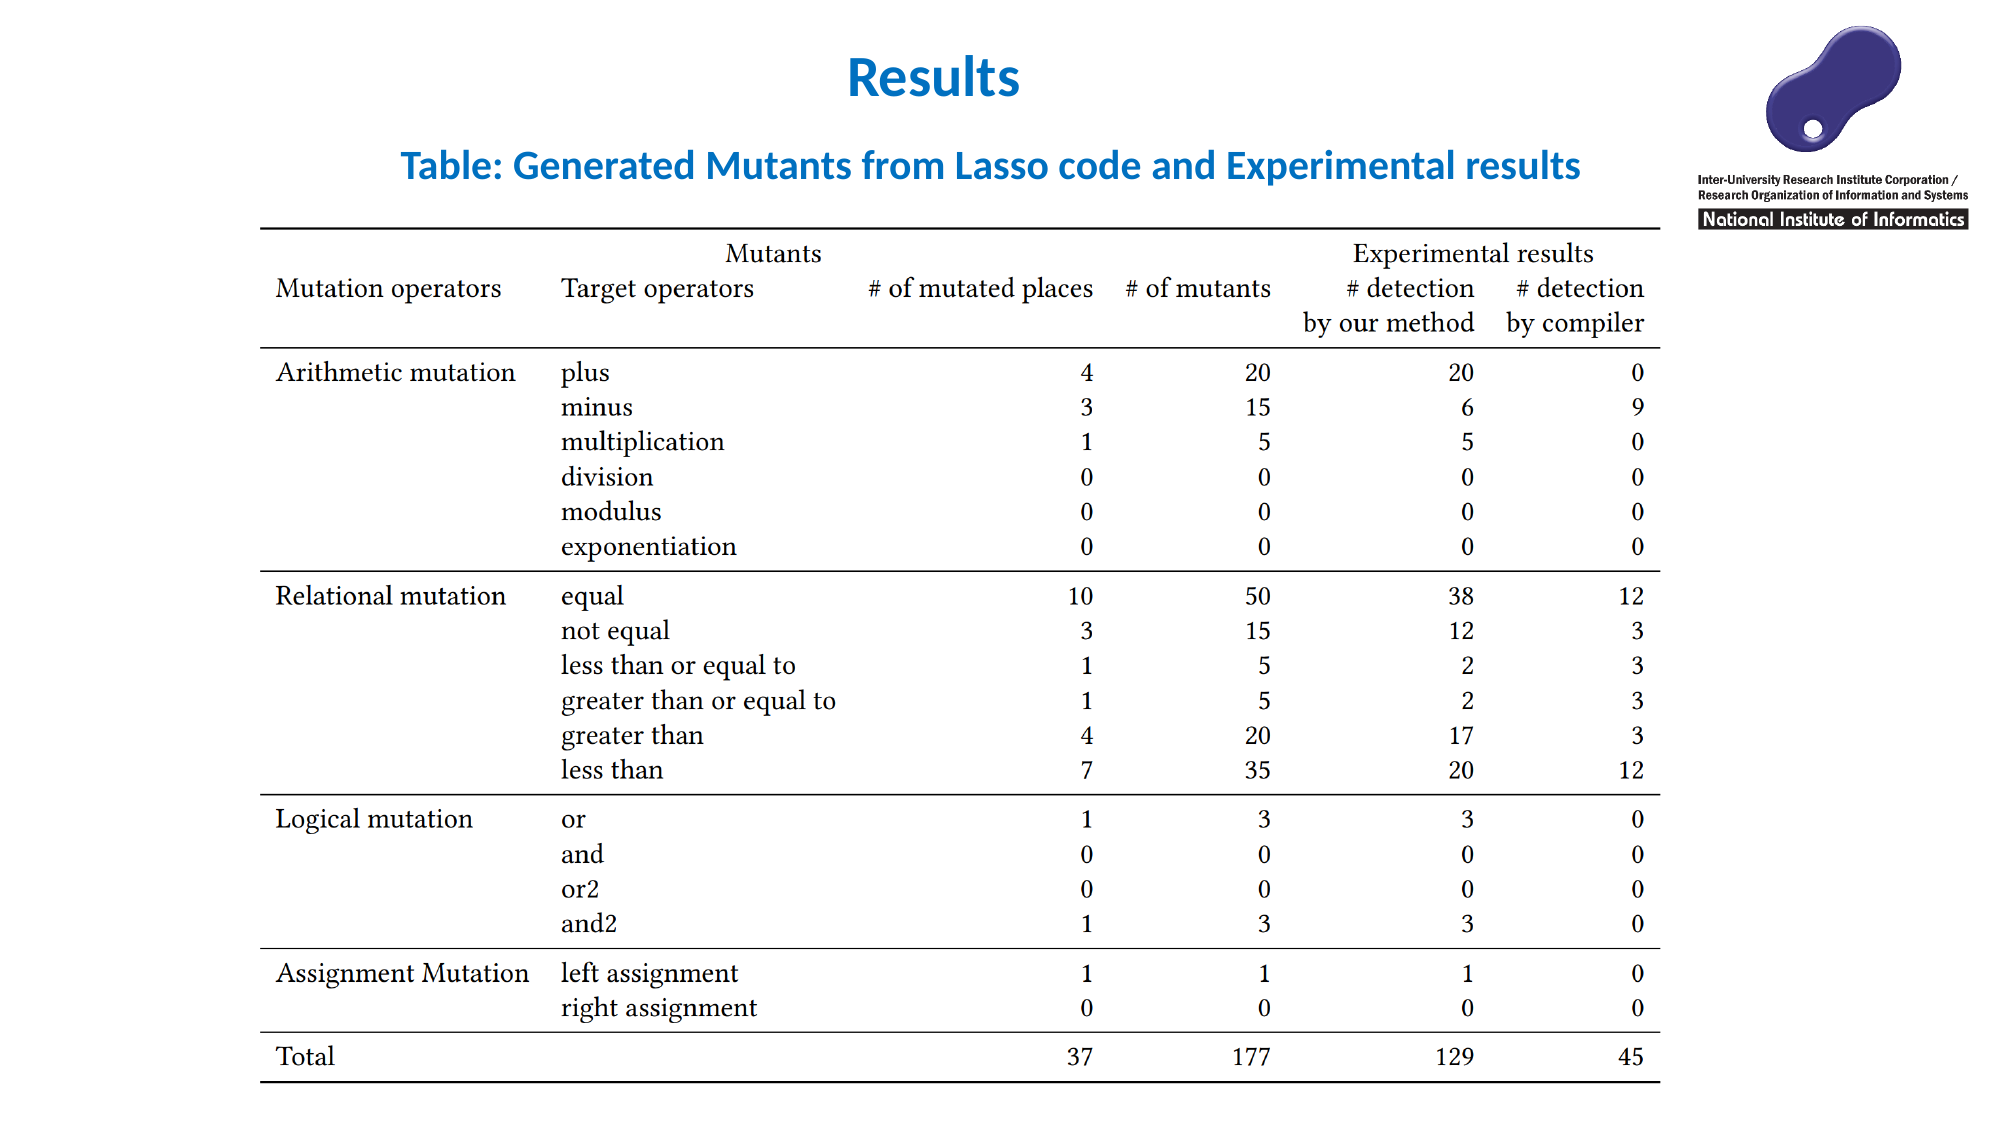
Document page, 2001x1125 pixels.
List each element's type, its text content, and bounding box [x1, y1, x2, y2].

text_box Table: Generated Mutants from Lasso code and Experimental results [79, 130, 1670, 196]
text_box Results [420, 30, 1460, 116]
picture [191, 7, 1987, 1122]
